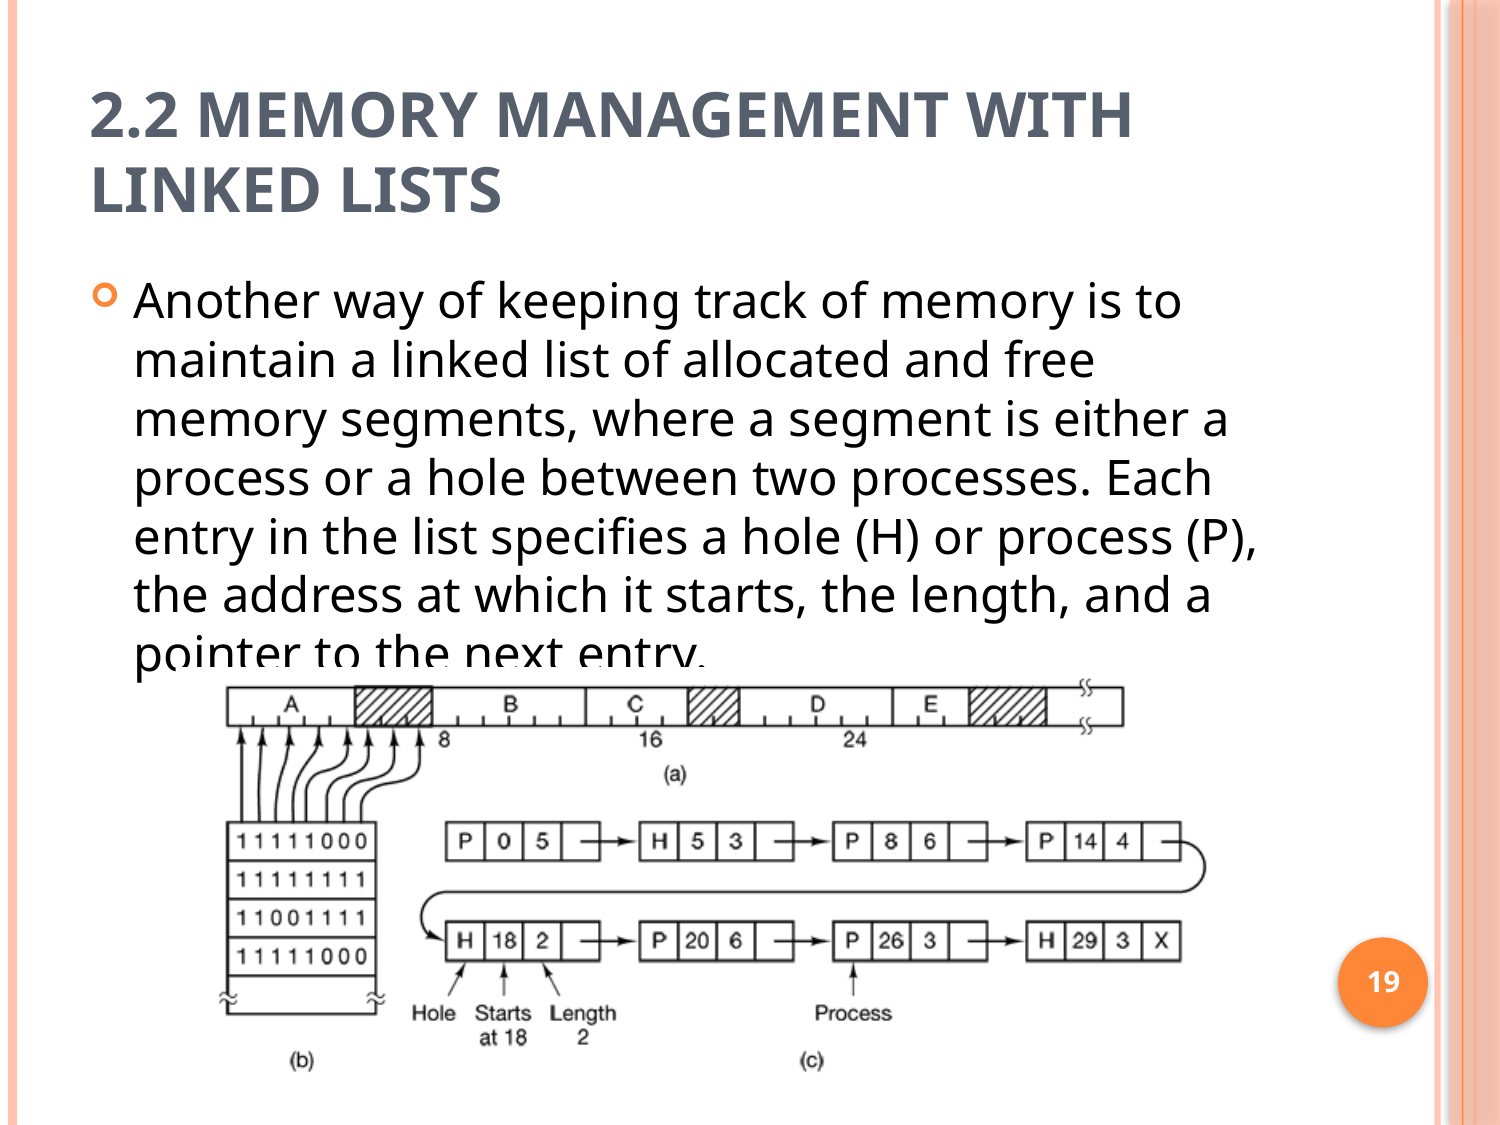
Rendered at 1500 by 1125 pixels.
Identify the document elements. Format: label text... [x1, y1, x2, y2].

title 2.2 Memory Management with Linked Lists [75, 45, 1300, 233]
list Another way of keeping track of memory is to maintain a linked list of allocated and free memory segments, where a segment is either a process or a hole between two processes. Each entry in the list specifies a hole (H) or process (P), the address at which it starts, the length, and a pointer to the next entry. [75, 262, 1300, 692]
slide_number 19 [1333, 940, 1434, 1027]
picture [175, 667, 1220, 1078]
